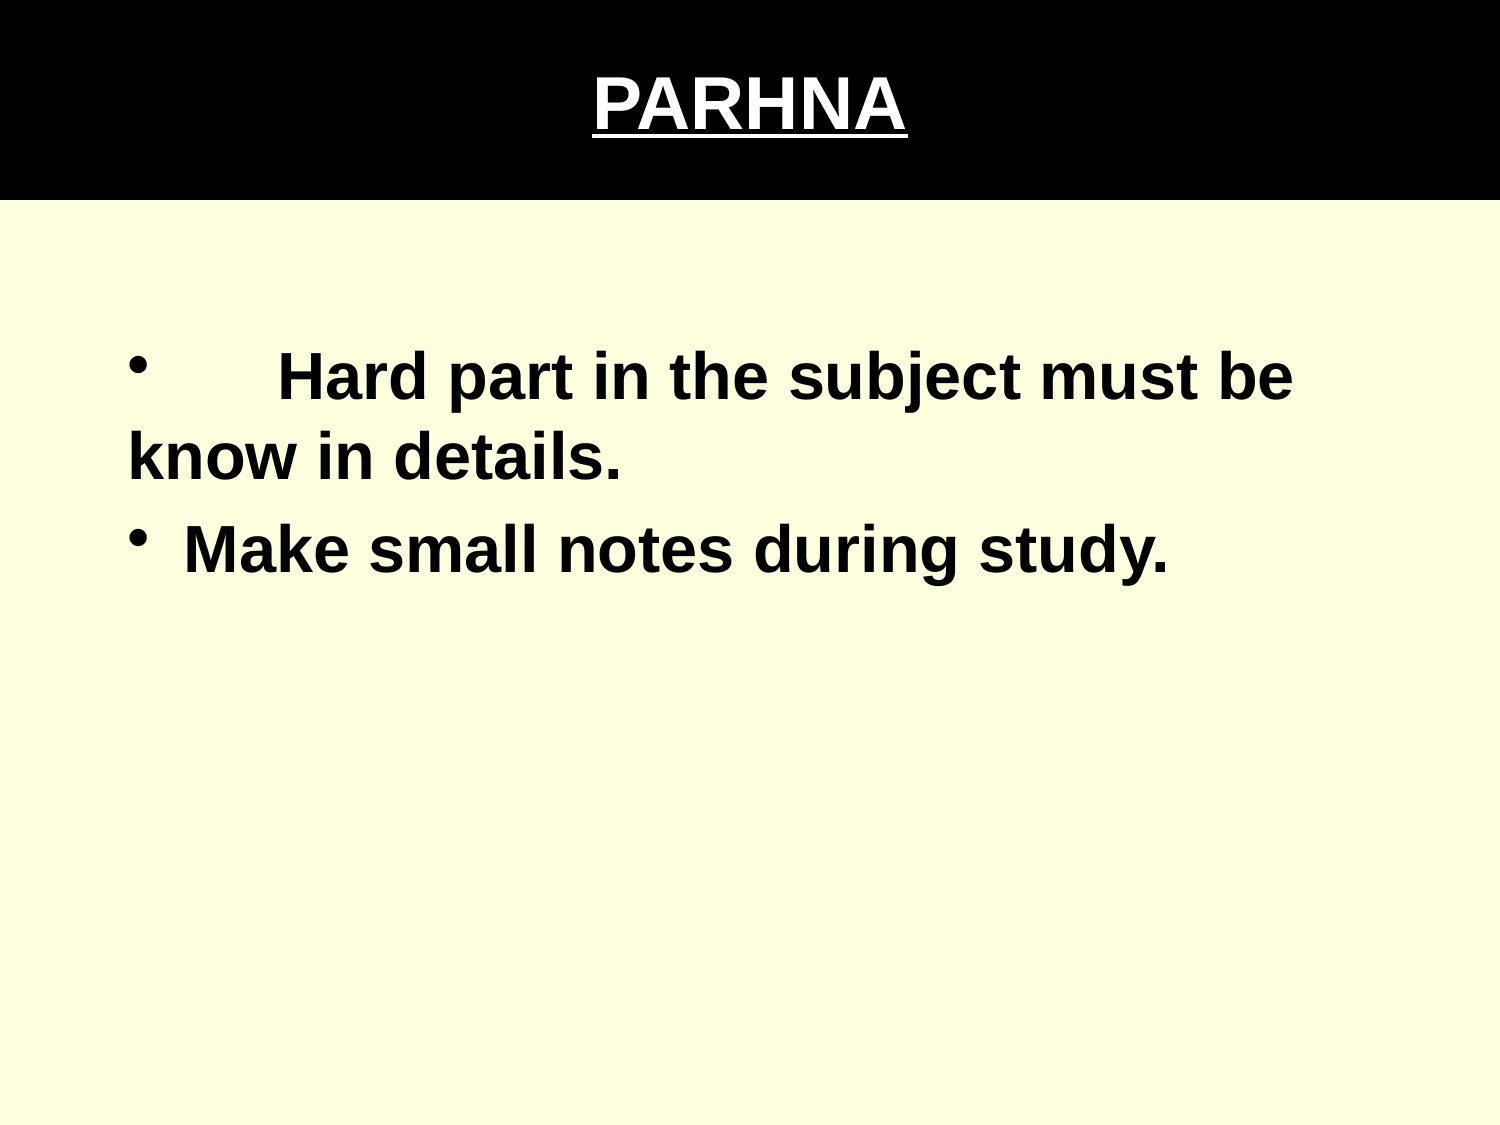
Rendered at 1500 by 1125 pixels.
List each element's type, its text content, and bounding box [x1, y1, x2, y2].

list Hard part in the subject must be know in details. Make small notes during study. [112, 324, 1388, 1001]
title PARHNA [0, 0, 1500, 201]
